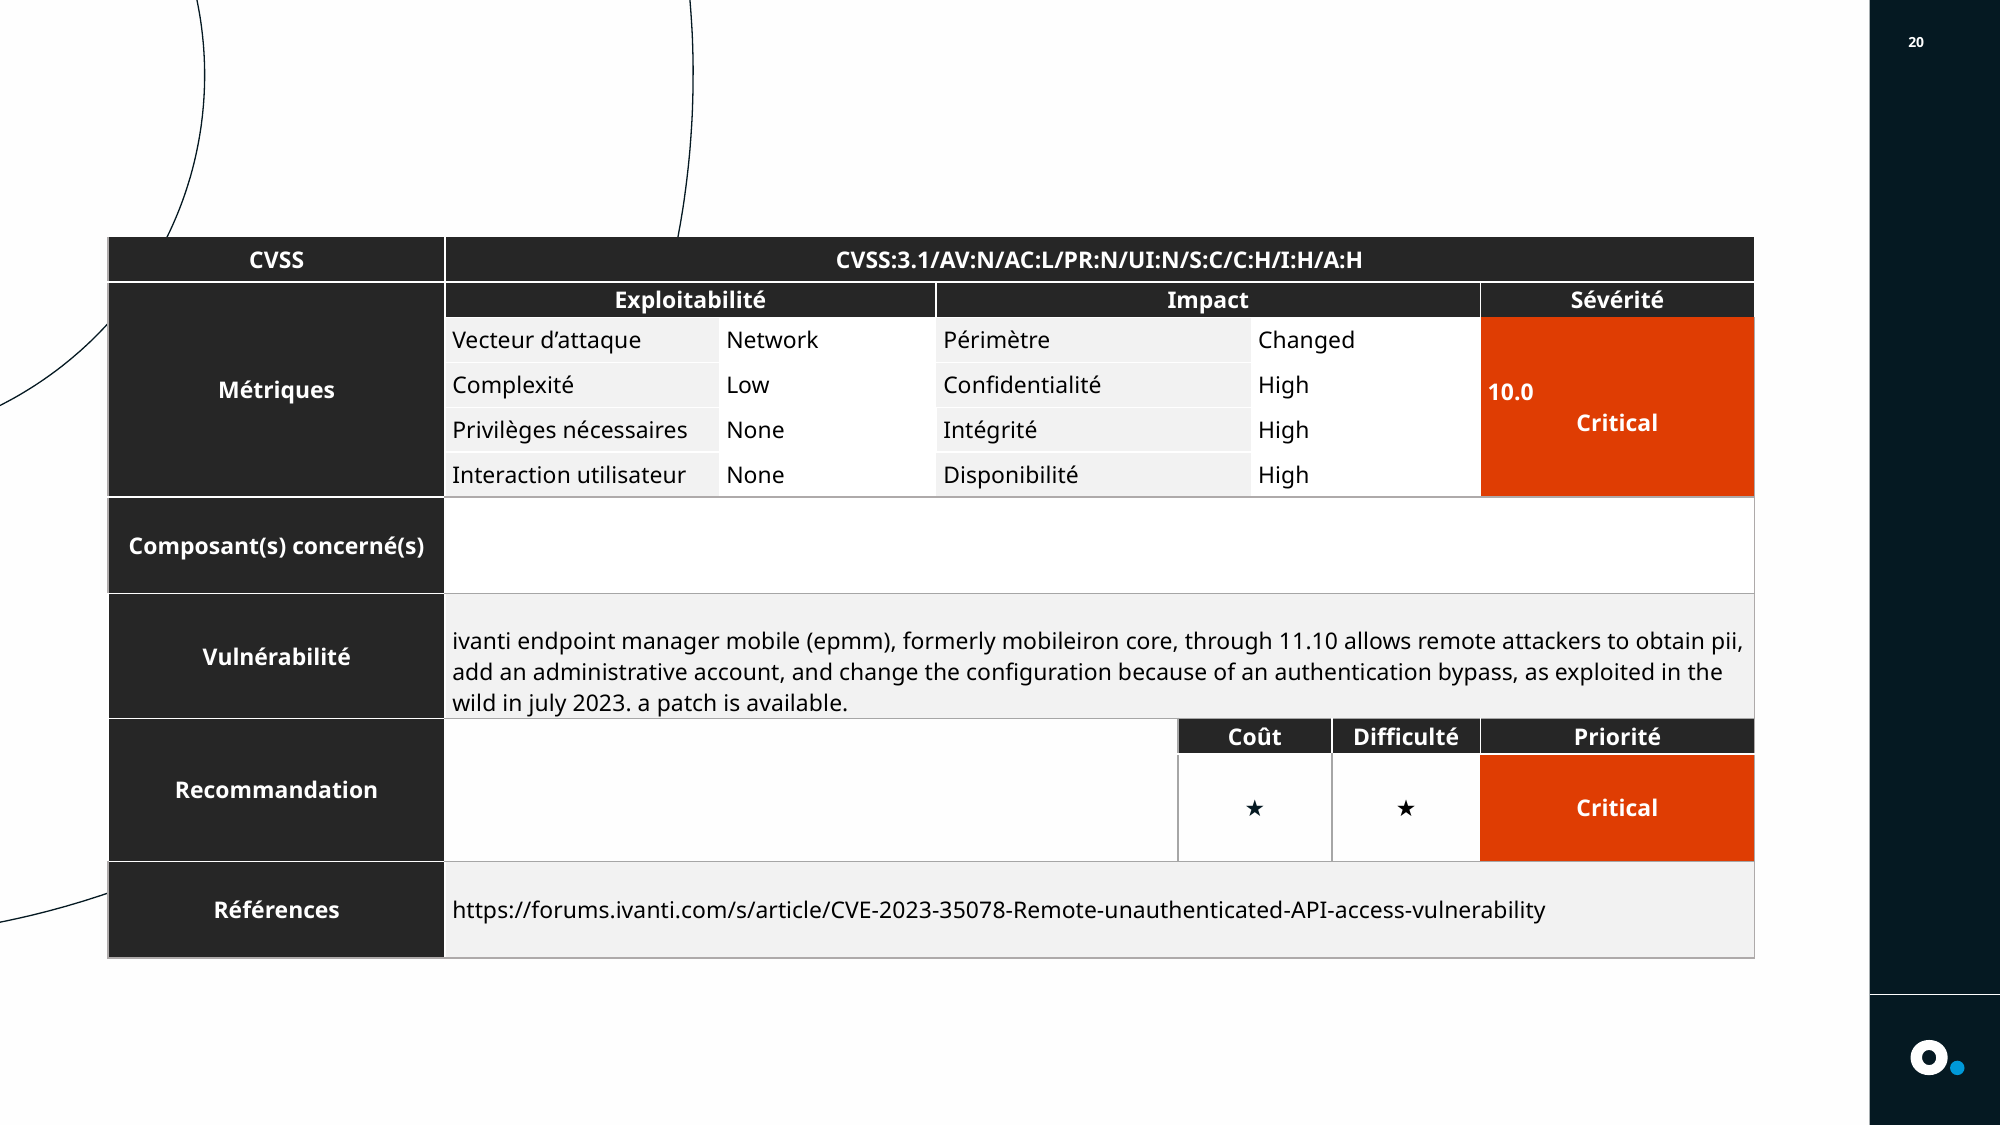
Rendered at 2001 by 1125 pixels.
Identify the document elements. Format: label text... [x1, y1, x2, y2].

table_cell Privilèges nécessaires [446, 408, 719, 451]
table_cell https://forums.ivanti.com/s/article/CVE-2023-35078-Remote-unauthenticated-API-access-vulnerability [446, 862, 1754, 957]
table_cell Références [109, 862, 444, 957]
table_cell Interaction utilisateur [446, 453, 719, 496]
table_cell High [1251, 453, 1480, 496]
table_cell Critical [1480, 755, 1754, 861]
table_header CVSS:3.1/AV:N/AC:L/PR:N/UI:N/S:C/C:H/I:H/A:H [446, 237, 1754, 281]
table_cell ★ [1333, 755, 1480, 861]
table_cell Network [719, 318, 936, 362]
table_cell Difficulté [1333, 719, 1480, 753]
table_cell Intégrité [937, 408, 1251, 451]
table_cell Métriques [109, 283, 444, 496]
table_cell Exploitabilité [446, 283, 935, 317]
table_cell [446, 719, 1177, 861]
table_cell None [719, 453, 936, 496]
table_cell Low [719, 363, 936, 407]
table_cell None [719, 408, 935, 451]
table_cell Priorité [1481, 719, 1754, 753]
table_cell ivanti endpoint manager mobile (epmm), formerly mobileiron core, through 11.10 allows remote attackers to obtain pii, add an administrative account, and change the configuration because of an authentication bypass, as exploited in the wild in july 2023. a patch is available. [446, 594, 1754, 718]
table_cell Disponibilité [936, 453, 1251, 496]
table_cell Sévérité [1481, 283, 1754, 317]
table_cell High [1251, 408, 1480, 451]
table_cell 10.0 Critical [1481, 317, 1754, 496]
table_cell Impact [937, 283, 1480, 317]
table_cell [446, 498, 1754, 593]
table_header CVSS [109, 237, 444, 281]
table_cell Confidentialité [936, 363, 1251, 407]
table_cell Complexité [446, 363, 719, 407]
table_cell High [1251, 363, 1480, 407]
slide_number 20 [1893, 26, 1953, 86]
table_cell ★ [1179, 755, 1331, 861]
table_cell Changed [1251, 318, 1480, 362]
table_cell Coût [1179, 719, 1331, 753]
table_cell Vulnérabilité [109, 594, 444, 718]
table_cell Périmètre [936, 318, 1251, 362]
table_cell Recommandation [109, 719, 444, 861]
table_cell Composant(s) concerné(s) [109, 498, 444, 593]
table_cell Vecteur d’attaque [446, 318, 719, 362]
